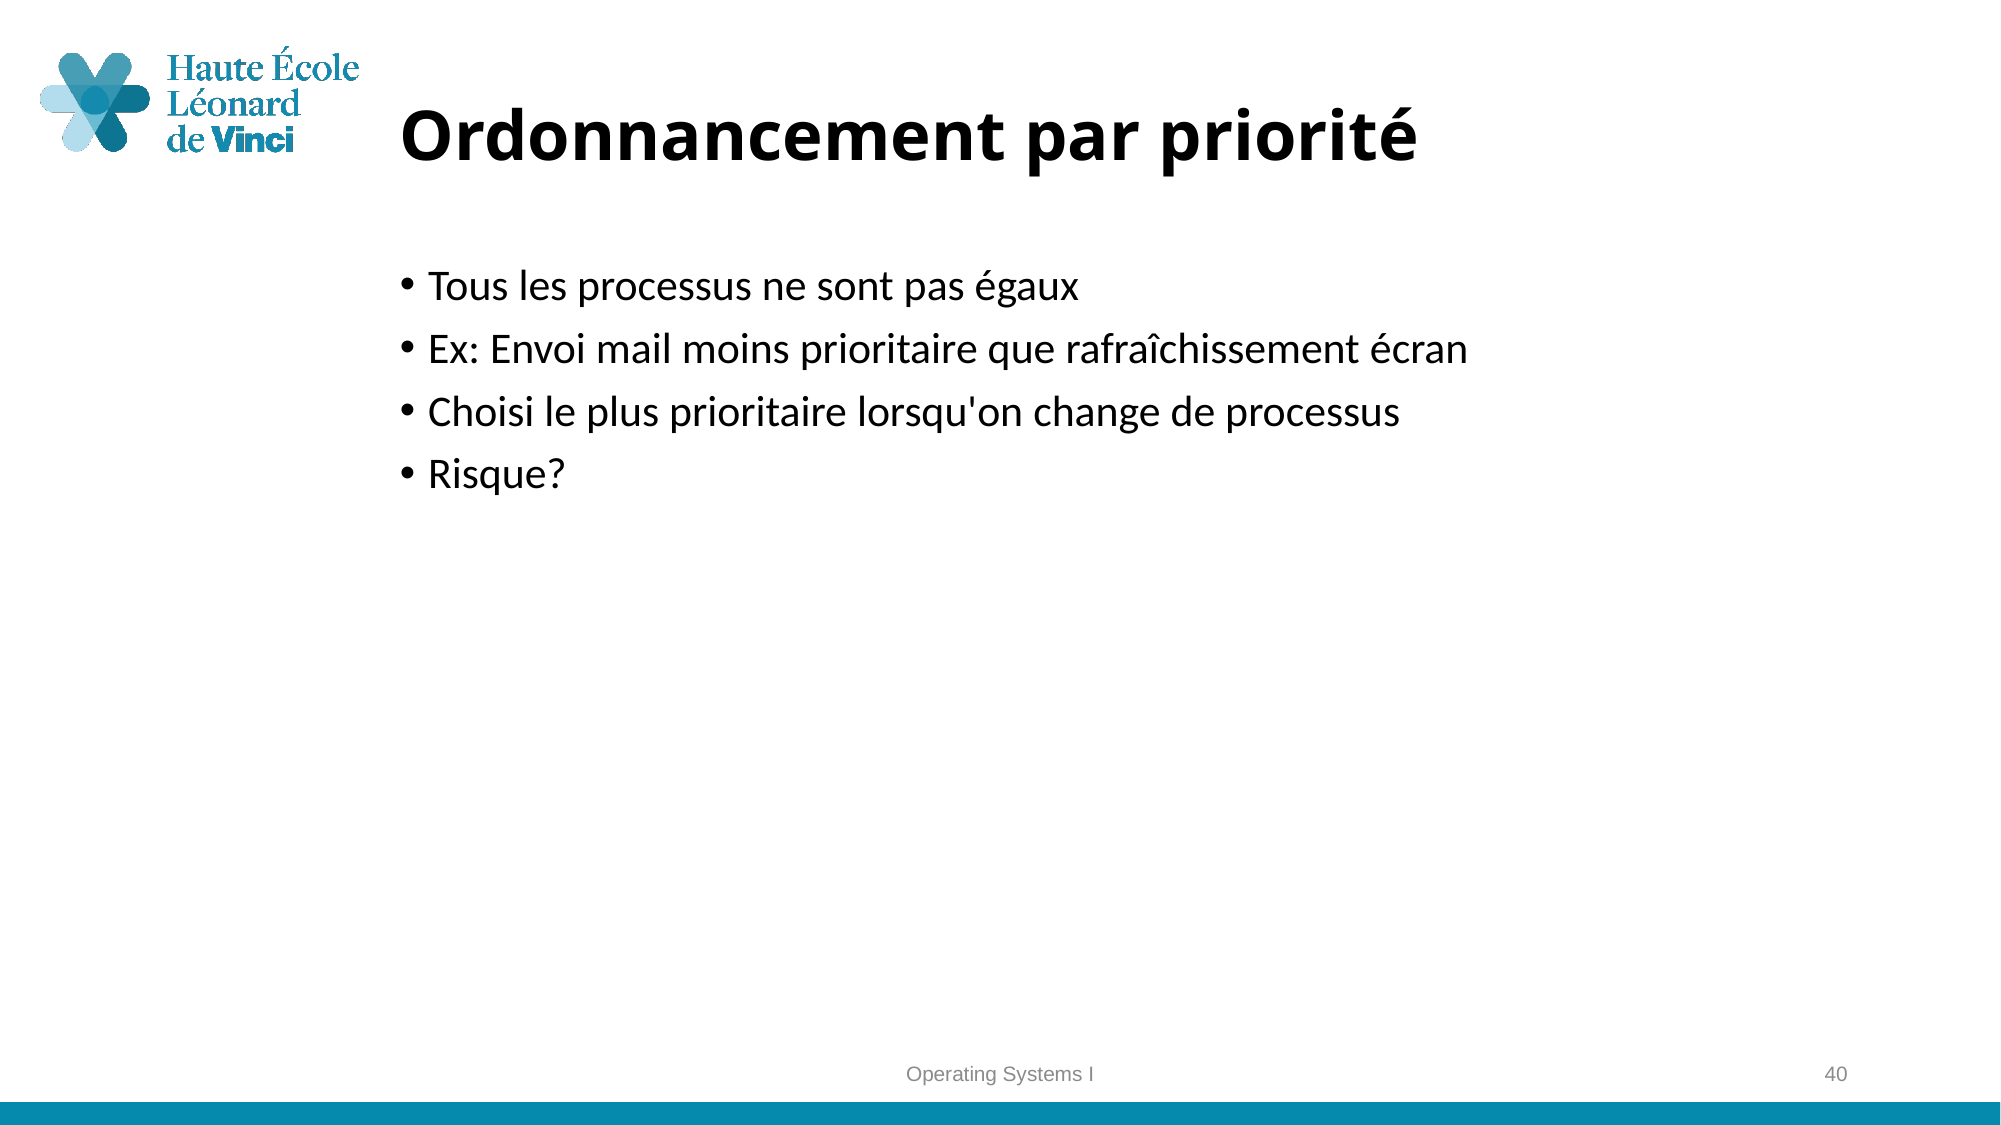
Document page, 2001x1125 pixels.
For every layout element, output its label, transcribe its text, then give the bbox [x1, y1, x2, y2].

picture [15, 30, 383, 176]
list Tous les processus ne sont pas égaux Ex: Envoi mail moins prioritaire que rafraîchissement écran Choisi le plus prioritaire lorsqu'on change de processus Risque? [399, 262, 1676, 992]
footer Operating Systems I [662, 1042, 1338, 1103]
title Ordonnancement par priorité [399, 52, 1676, 226]
slide_number 40 [1412, 1042, 1863, 1103]
